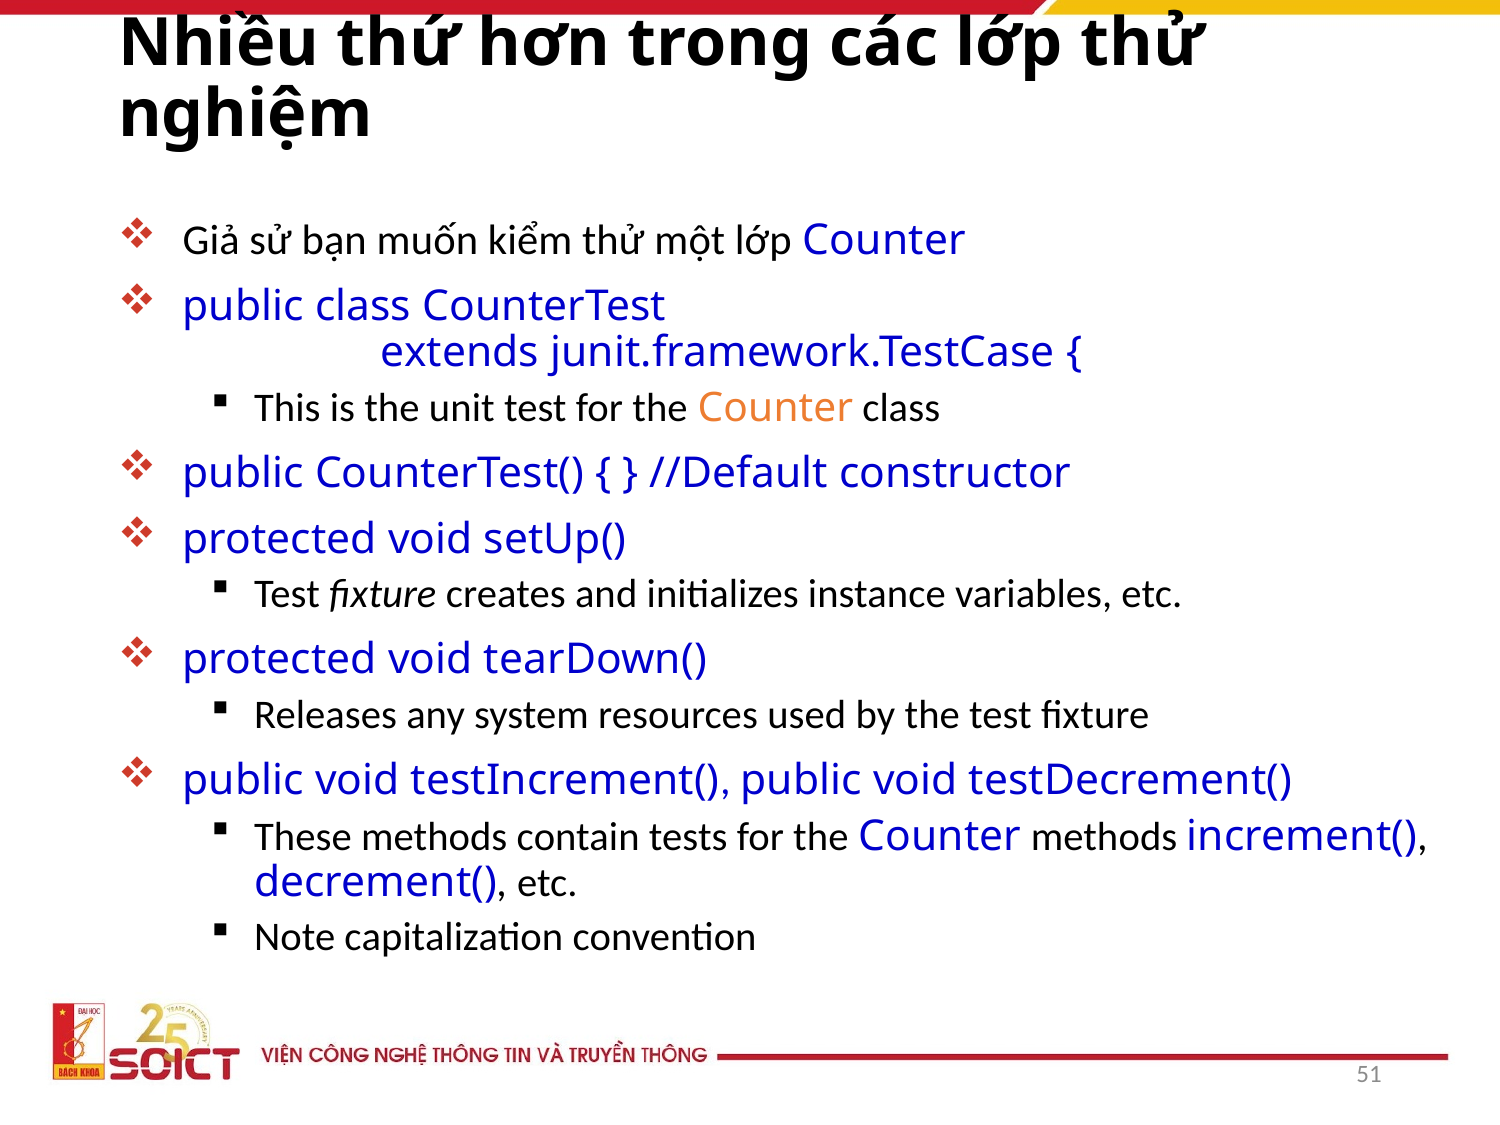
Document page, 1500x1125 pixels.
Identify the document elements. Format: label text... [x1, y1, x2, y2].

slide_number 51 [1059, 1042, 1397, 1103]
title Nhiều thứ hơn trong các lớp thử nghiệm [103, 18, 1397, 140]
picture [0, 0, 1500, 1125]
list Giả sử bạn muốn kiểm thử một lớp Counter public class CounterTest extends junit.framework.TestCase { This is the unit test for the Counter class public CounterTest() { } //Default constructor protected void setUp() Test fixture creates and initializes instance variables, etc. protected void tearDown() Releases any system resources used by the test fixture public void testIncrement(), public void testDecrement() These methods contain tests for the Counter methods increment(), decrement(), etc. Note capitalization convention [103, 210, 1469, 973]
